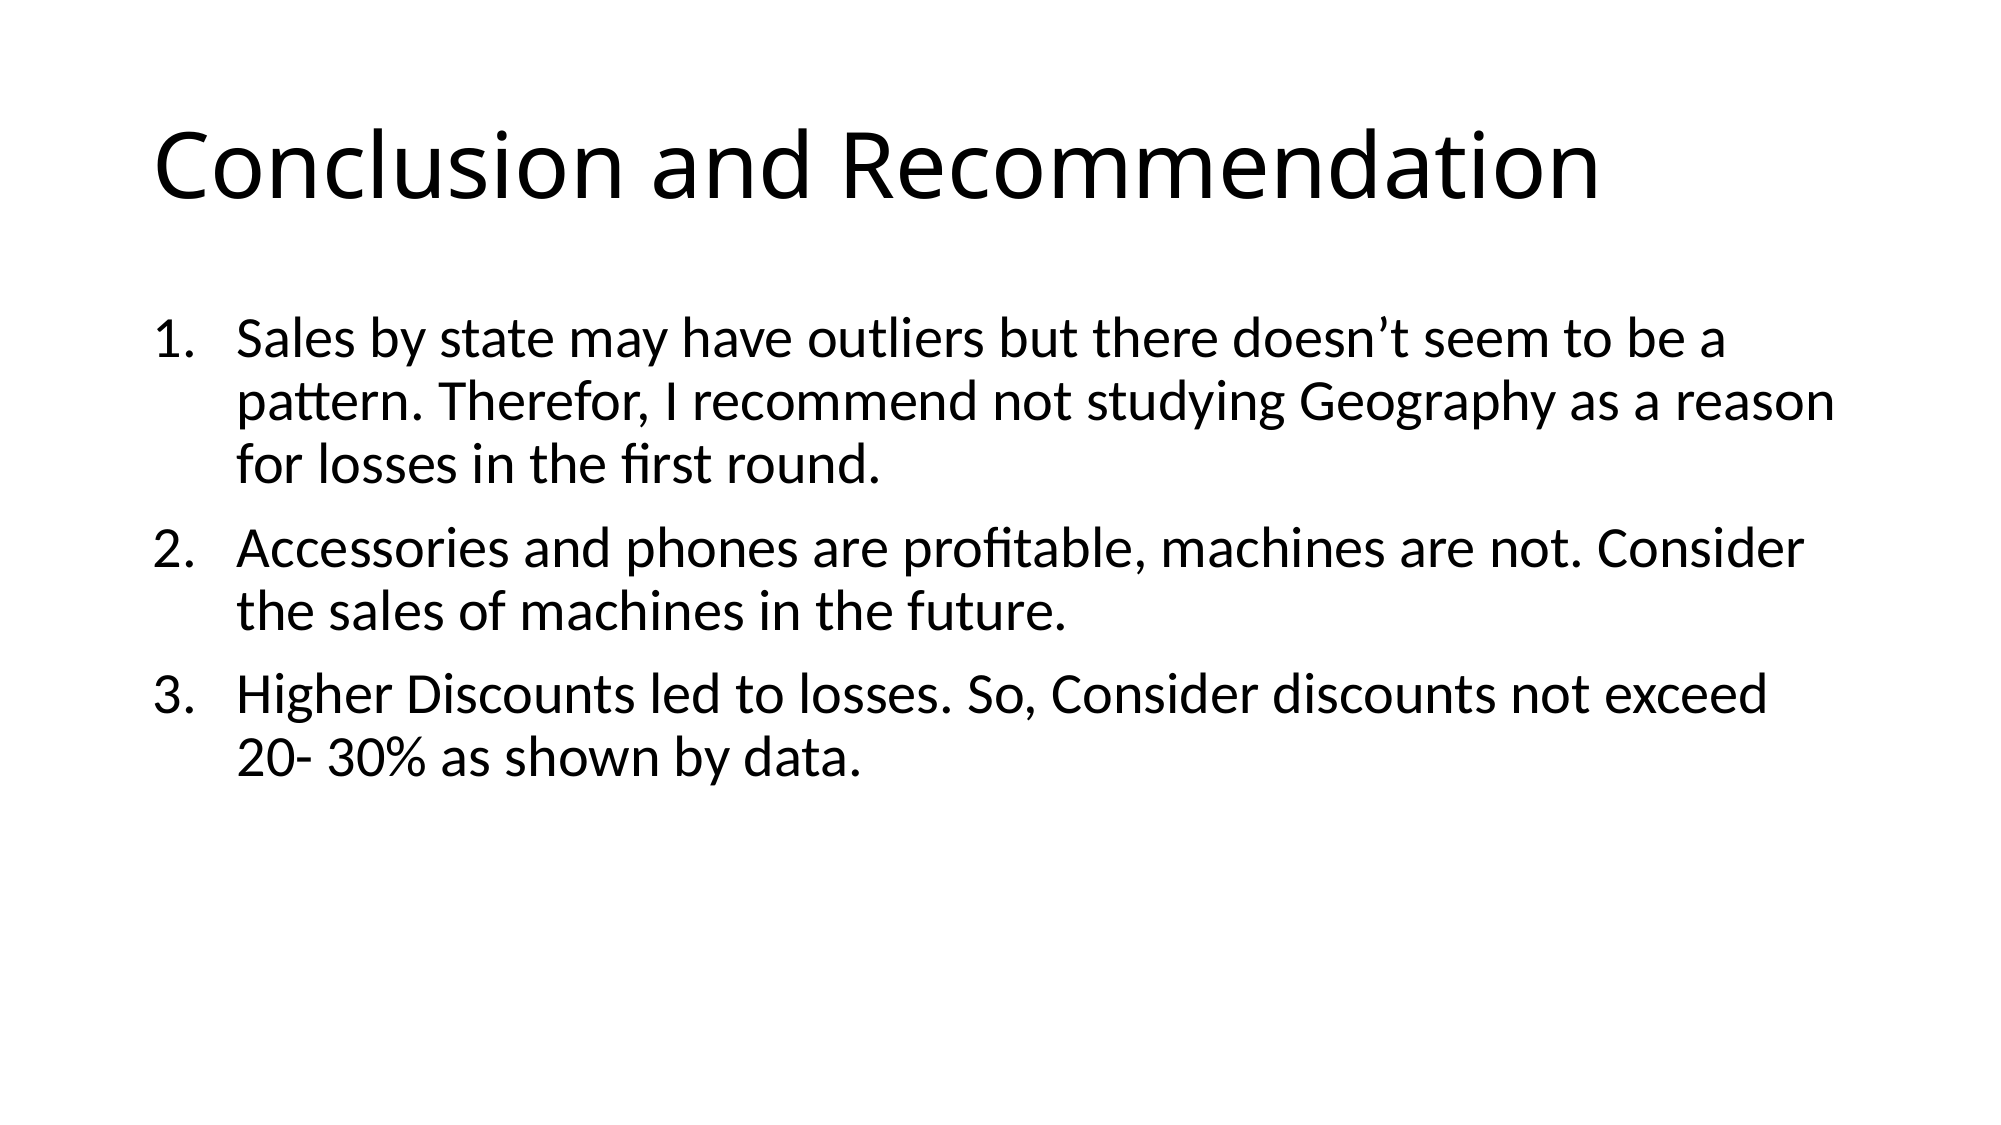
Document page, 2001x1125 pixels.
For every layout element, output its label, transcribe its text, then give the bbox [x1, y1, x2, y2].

list Sales by state may have outliers but there doesn’t seem to be a pattern. Therefor, I recommend not studying Geography as a reason for losses in the first round. Accessories and phones are profitable, machines are not. Consider the sales of machines in the future. Higher Discounts led to losses. So, Consider discounts not exceed 20- 30% as shown by data. [137, 299, 1863, 1014]
title Conclusion and Recommendation [137, 59, 1863, 278]
